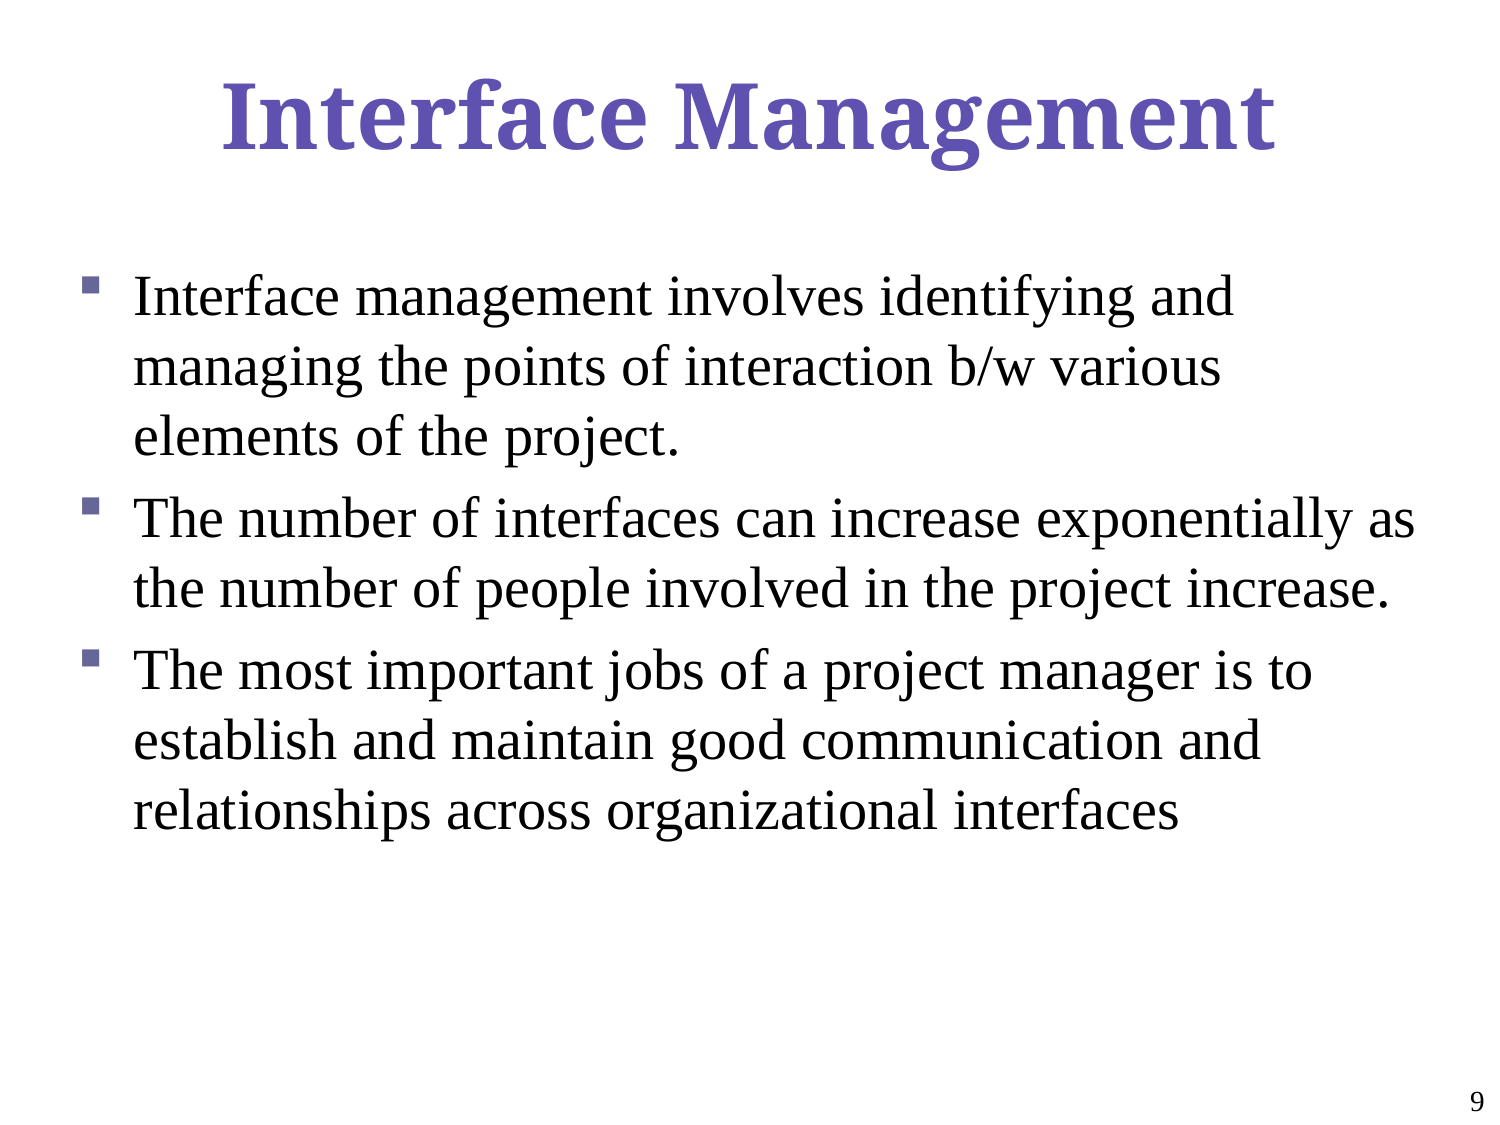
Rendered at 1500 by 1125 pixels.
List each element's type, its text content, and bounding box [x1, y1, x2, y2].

slide_number 9 [1374, 1074, 1500, 1125]
title Interface Management [62, 37, 1438, 188]
list Interface management involves identifying and managing the points of interaction b/w various elements of the project. The number of interfaces can increase exponentially as the number of people involved in the project increase. The most important jobs of a project manager is to establish and maintain good communication and relationships across organizational interfaces [62, 249, 1451, 1001]
